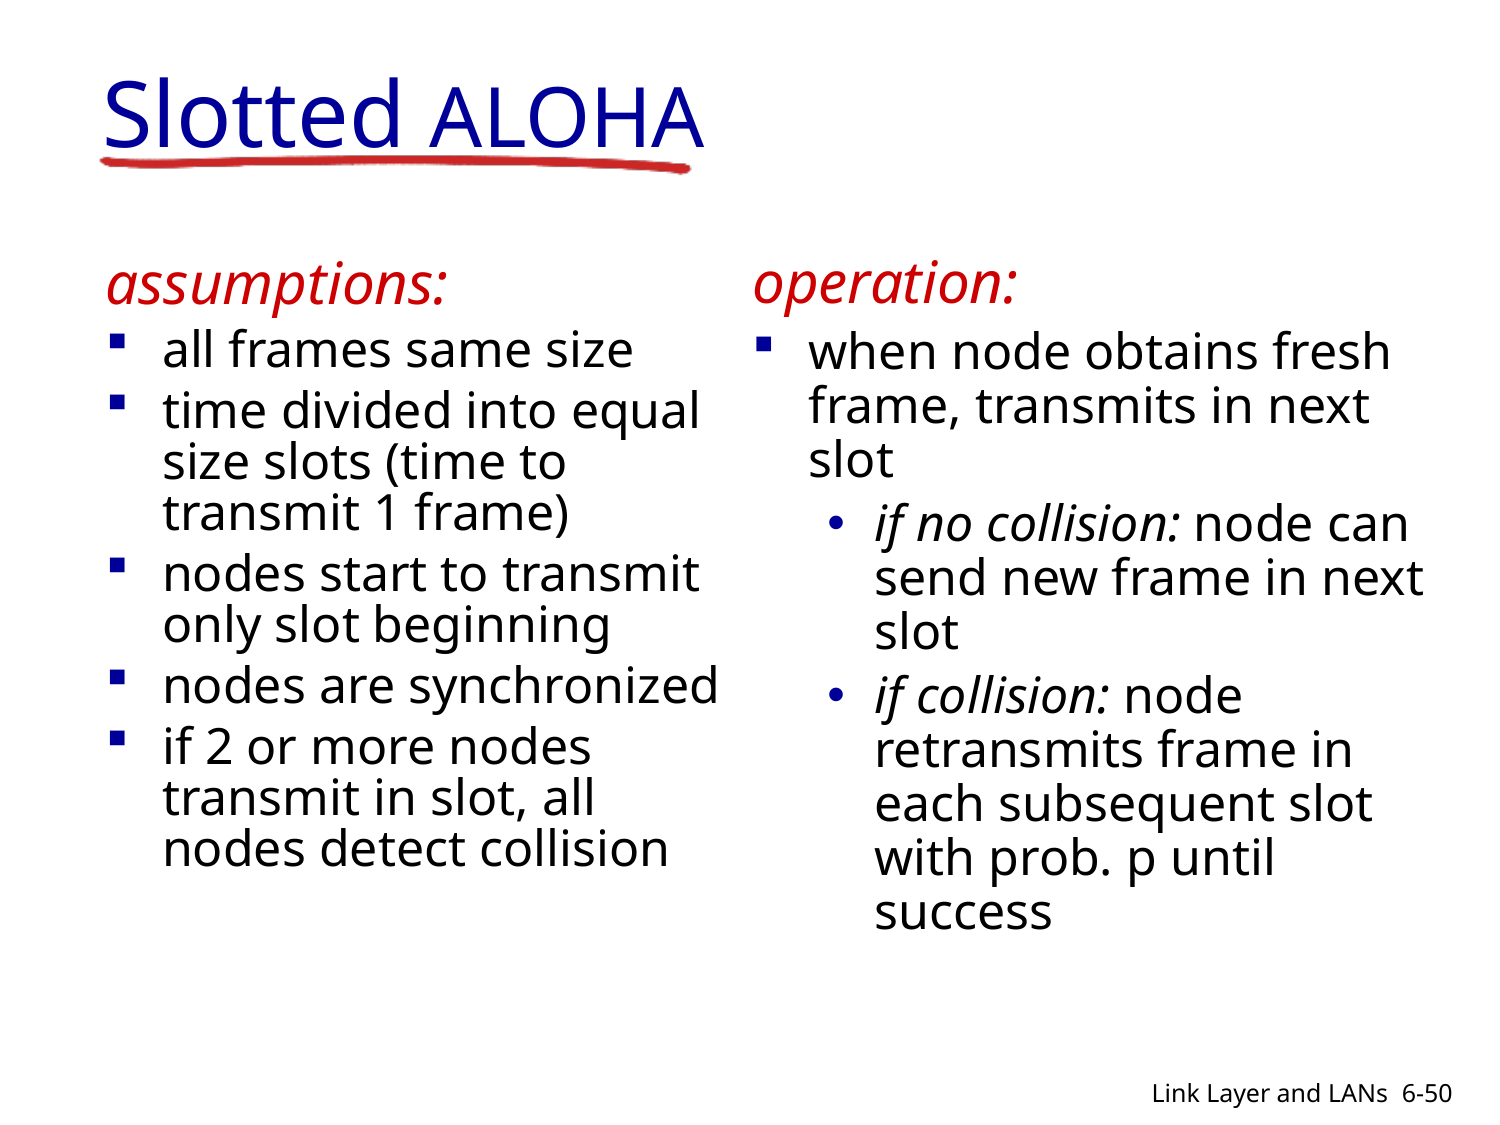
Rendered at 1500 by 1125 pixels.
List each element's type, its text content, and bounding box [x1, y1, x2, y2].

slide_number 6-50 [1387, 1069, 1478, 1115]
list assumptions: all frames same size time divided into equal size slots (time to transmit 1 frame) nodes start to transmit only slot beginning nodes are synchronized if 2 or more nodes transmit in slot, all nodes detect collision [90, 249, 746, 1013]
list operation: when node obtains fresh frame, transmits in next slot if no collision: node can send new frame in next slot if collision: node retransmits frame in each subsequent slot with prob. p until success [737, 246, 1449, 1009]
footer Link Layer and LANs [1045, 1069, 1404, 1110]
title Slotted ALOHA [87, 17, 901, 205]
picture [97, 150, 698, 180]
